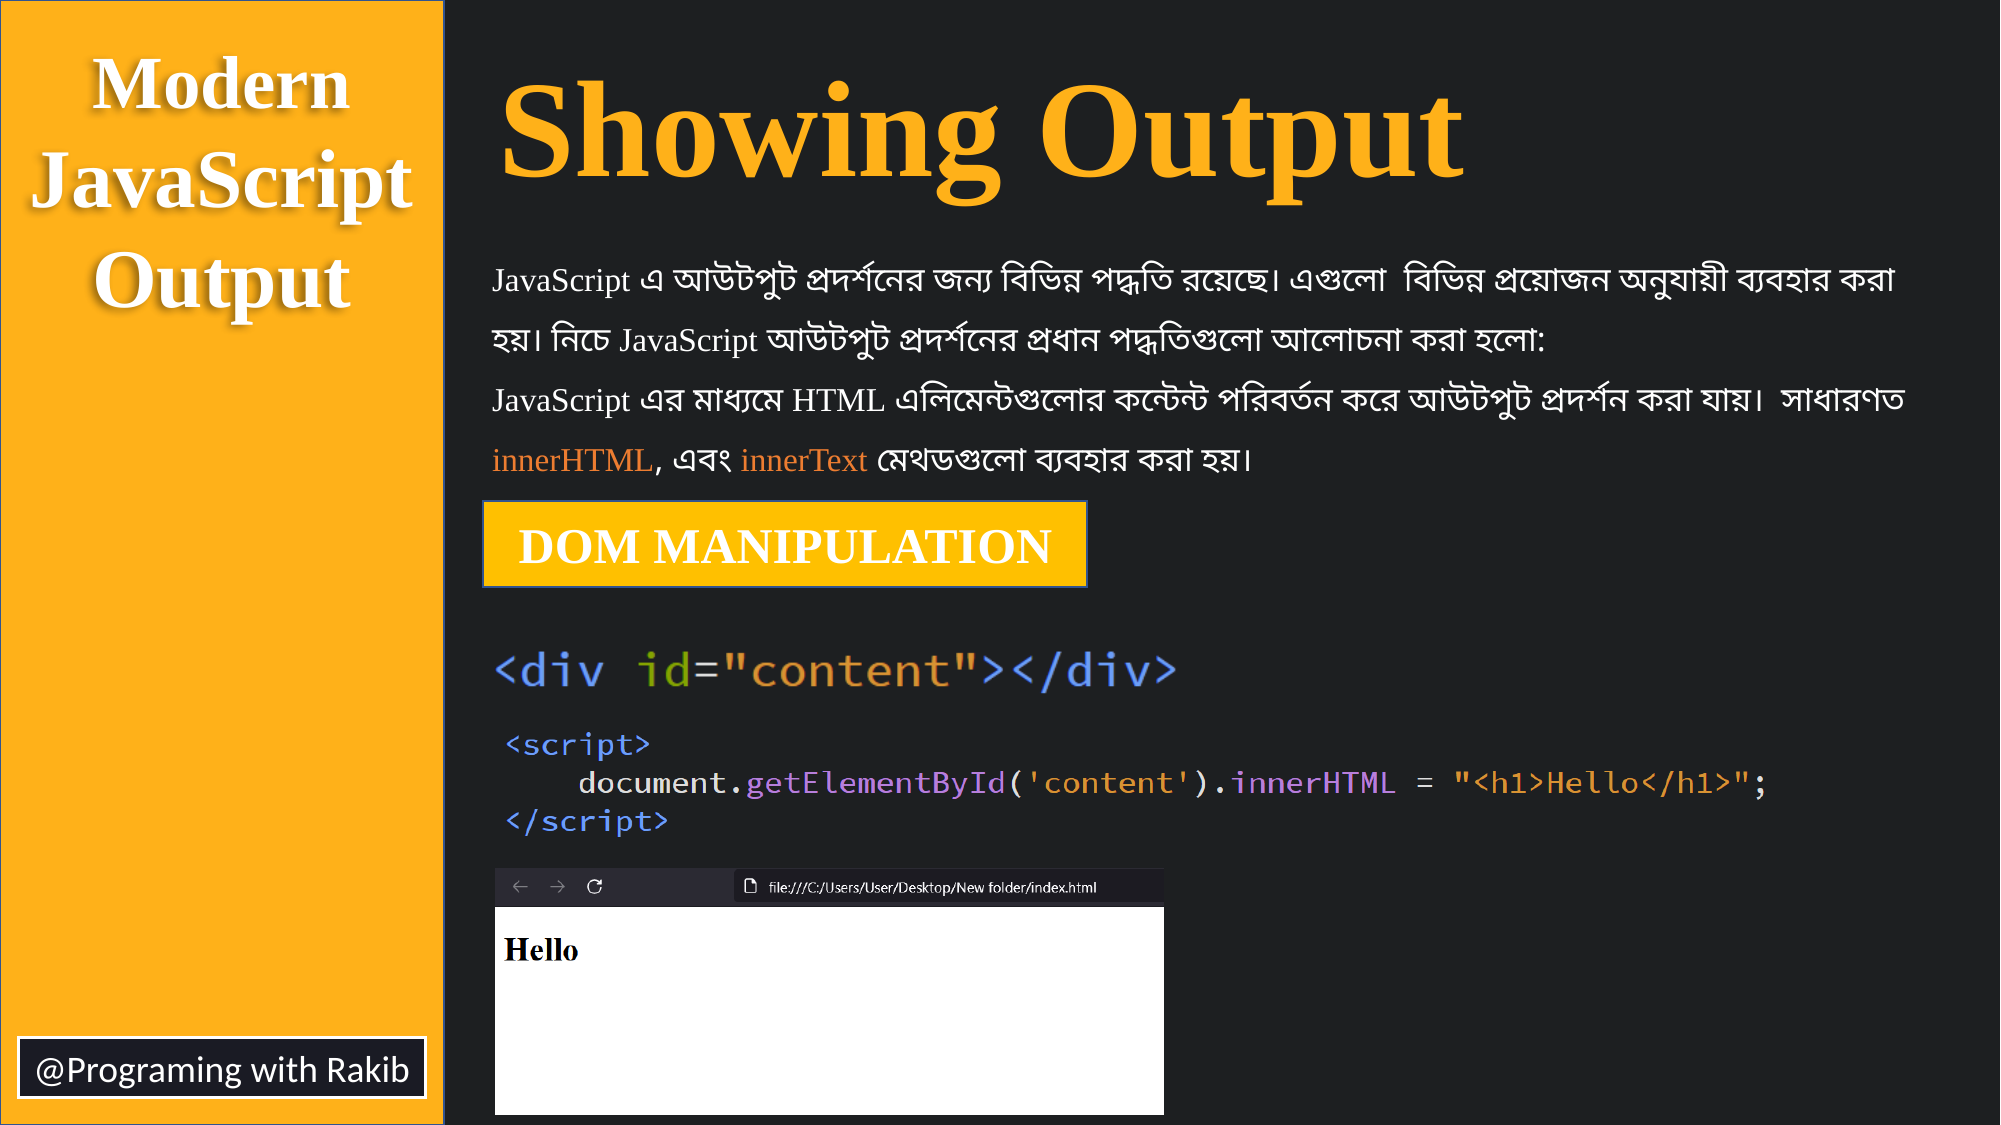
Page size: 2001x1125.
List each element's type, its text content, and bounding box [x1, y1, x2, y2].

picture [495, 868, 1164, 1115]
text_box Showing Output [483, 31, 1873, 211]
text_box [0, 0, 445, 1125]
text_box JavaScript এ আউটপুট প্রদর্শনের জন্য বিভিন্ন পদ্ধতি রয়েছে। এগুলো বিভিন্ন প্রয়োজন অনুযায়ী ব্যবহার করা হয়। নিচে JavaScript আউটপুট প্রদর্শনের প্রধান পদ্ধতিগুলো আলোচনা করা হলো: JavaScript এর মাধ্যমে HTML এলিমেন্টগুলোর কন্টেন্ট পরিবর্তন করে আউটপুট প্রদর্শন করা যায়। সাধারণত innerHTML, এবং innerText মেথডগুলো ব্যবহার করা হয়। [477, 231, 1955, 486]
picture [495, 631, 1196, 704]
text_box @Programing with Rakib [17, 1036, 427, 1099]
text_box Modern JavaScript Output [14, 26, 429, 432]
text_box DOM MANIPULATION [482, 500, 1088, 588]
picture [495, 715, 1784, 853]
